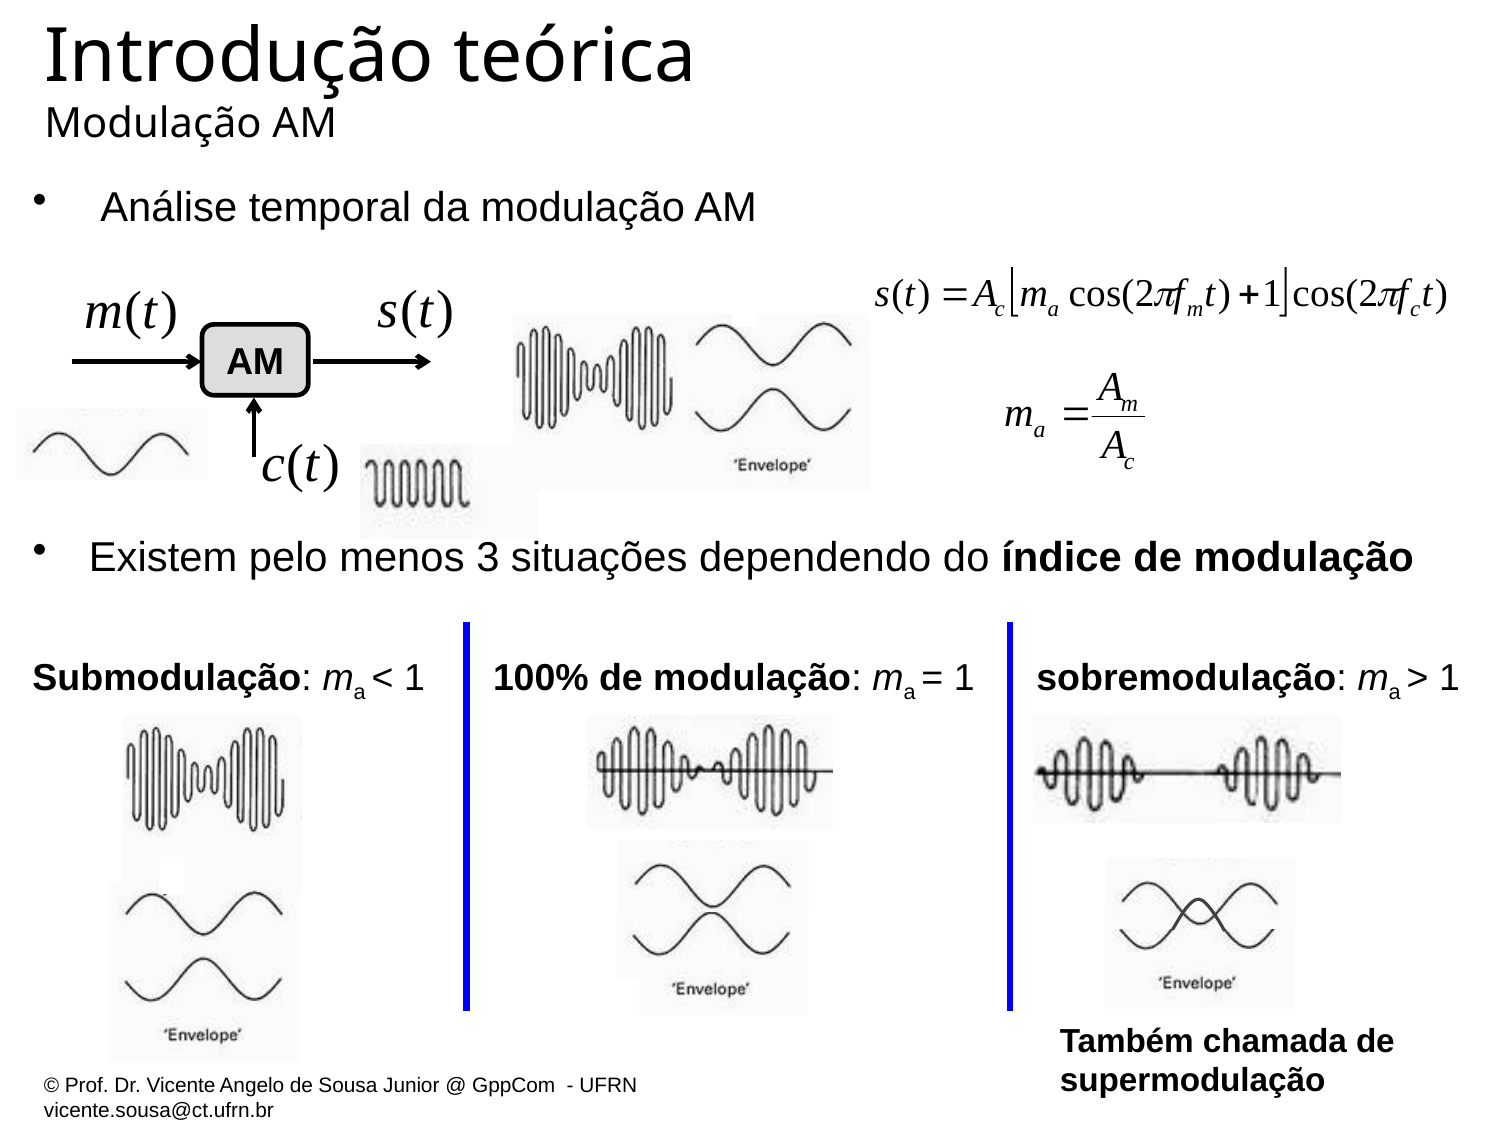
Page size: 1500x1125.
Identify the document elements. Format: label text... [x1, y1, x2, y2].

list Análise temporal da modulação AM Existem pelo menos 3 situações dependendo do índice de modulação [17, 171, 1471, 977]
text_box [513, 290, 869, 492]
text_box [253, 432, 349, 505]
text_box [368, 278, 464, 351]
text_box 100% de modulação: ma = 1 [478, 645, 998, 711]
text_box Também chamada de supermodulação [1045, 1011, 1471, 1106]
text_box Submodulação: ma < 1 [17, 645, 455, 711]
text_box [587, 715, 833, 1015]
text_box AM [202, 324, 309, 396]
text_box sobremodulação: ma > 1 [1021, 645, 1489, 711]
picture [359, 444, 538, 540]
picture [16, 408, 207, 480]
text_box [867, 266, 1454, 327]
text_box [1104, 857, 1296, 1009]
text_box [109, 715, 302, 1061]
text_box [76, 278, 190, 351]
picture [1033, 715, 1341, 823]
title Introdução teórica Modulação AM [29, 7, 1393, 146]
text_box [997, 361, 1152, 479]
